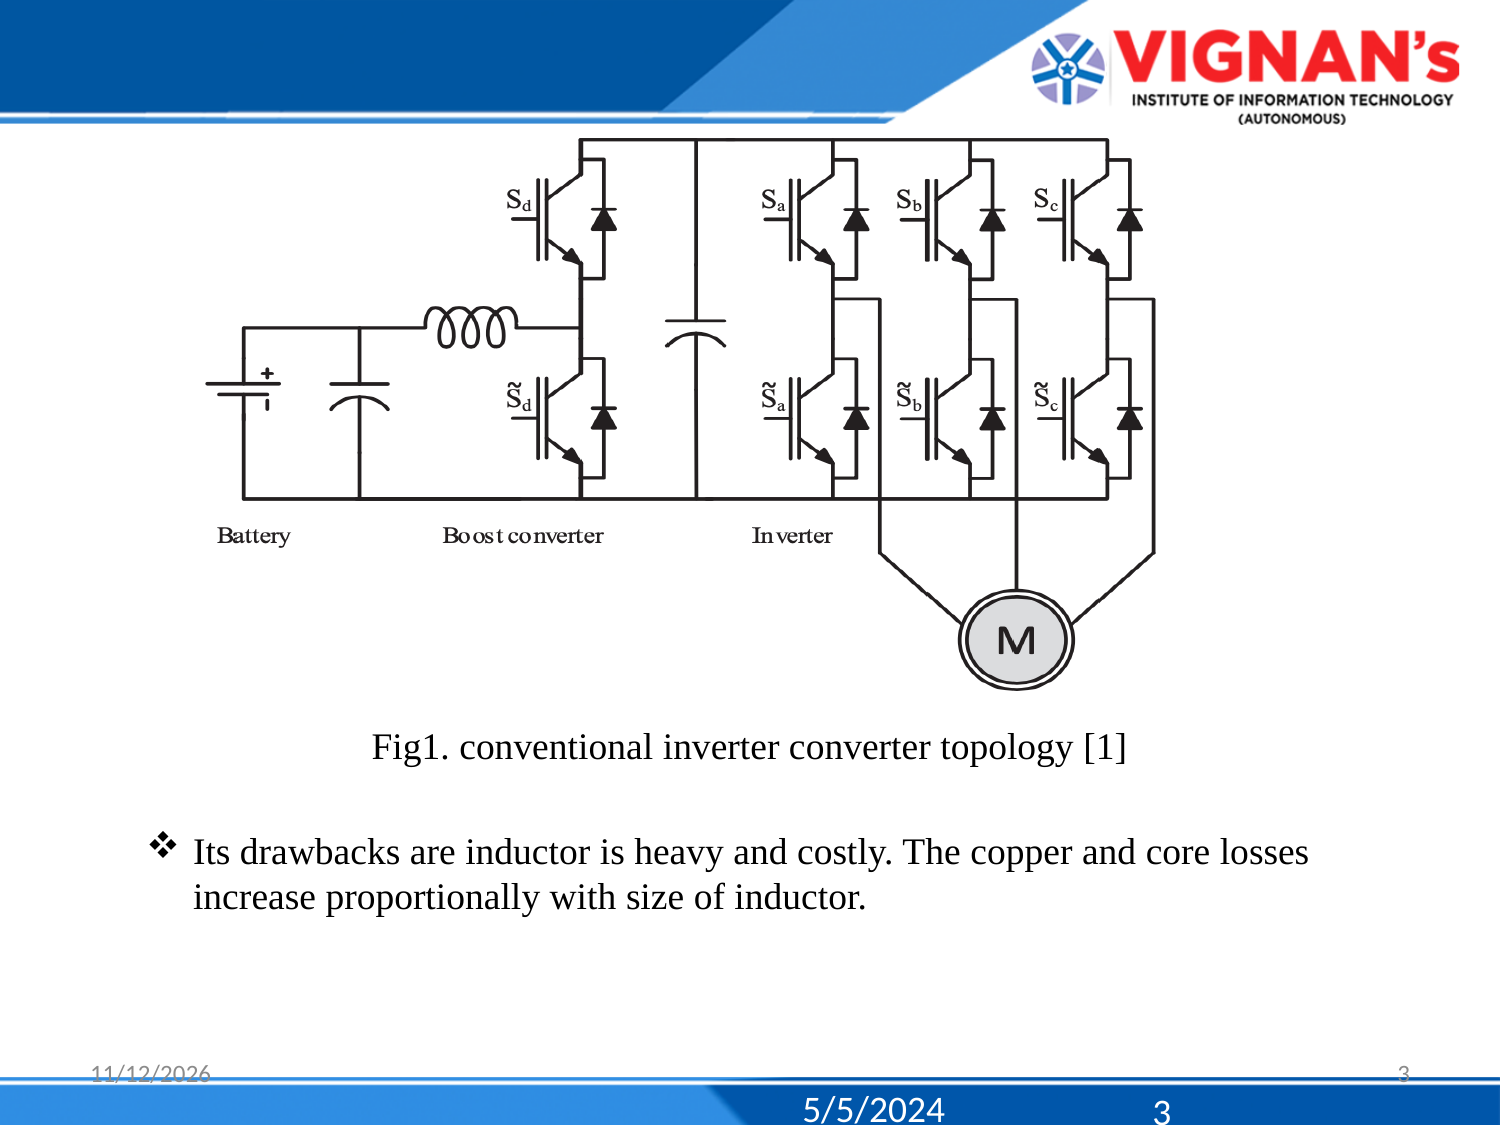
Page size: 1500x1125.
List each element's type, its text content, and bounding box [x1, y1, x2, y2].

text_box Its drawbacks are inductor is heavy and costly. The copper and core losses increase proportionally with size of inductor. [131, 775, 1454, 926]
slide_number 3 [1074, 1042, 1425, 1103]
picture [0, 924, 1500, 1125]
picture [0, 0, 1500, 715]
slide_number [75, 1042, 425, 1103]
text_box Fig1. conventional inverter converter topology [1] [356, 724, 1144, 775]
